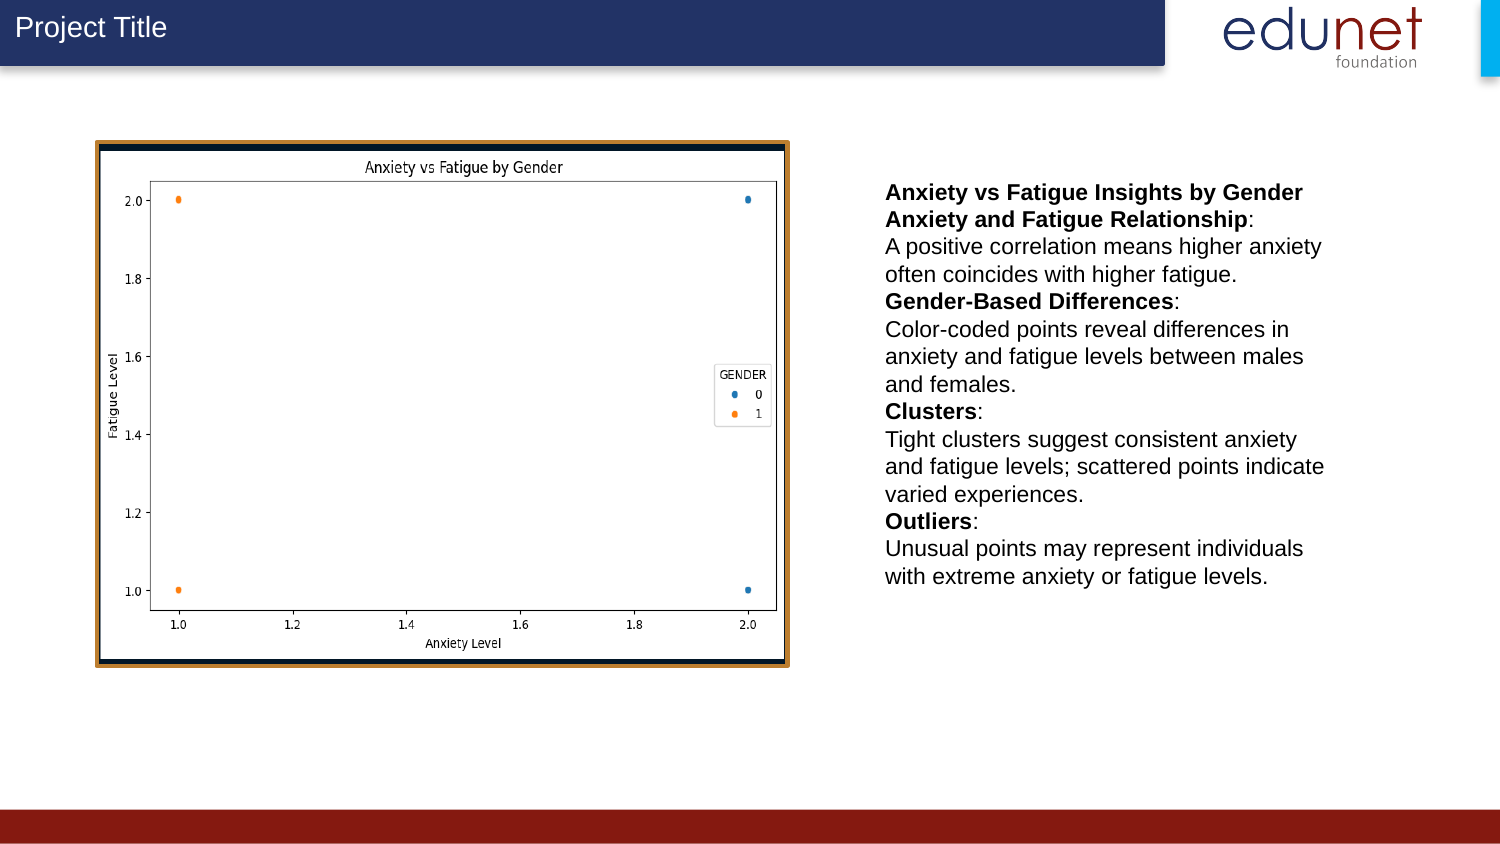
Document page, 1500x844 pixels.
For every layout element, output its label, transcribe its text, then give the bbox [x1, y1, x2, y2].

picture [1219, 4, 1424, 72]
text_box Anxiety vs Fatigue Insights by Gender Anxiety and Fatigue Relationship: A positive correlation means higher anxiety often coincides with higher fatigue. Gender-Based Differences: Color-coded points reveal differences in anxiety and fatigue levels between males and females. Clusters: Tight clusters suggest consistent anxiety and fatigue levels; scattered points indicate varied experiences. Outliers: Unusual points may represent individuals with extreme anxiety or fatigue levels. [870, 169, 1355, 624]
text_box [95, 140, 790, 668]
